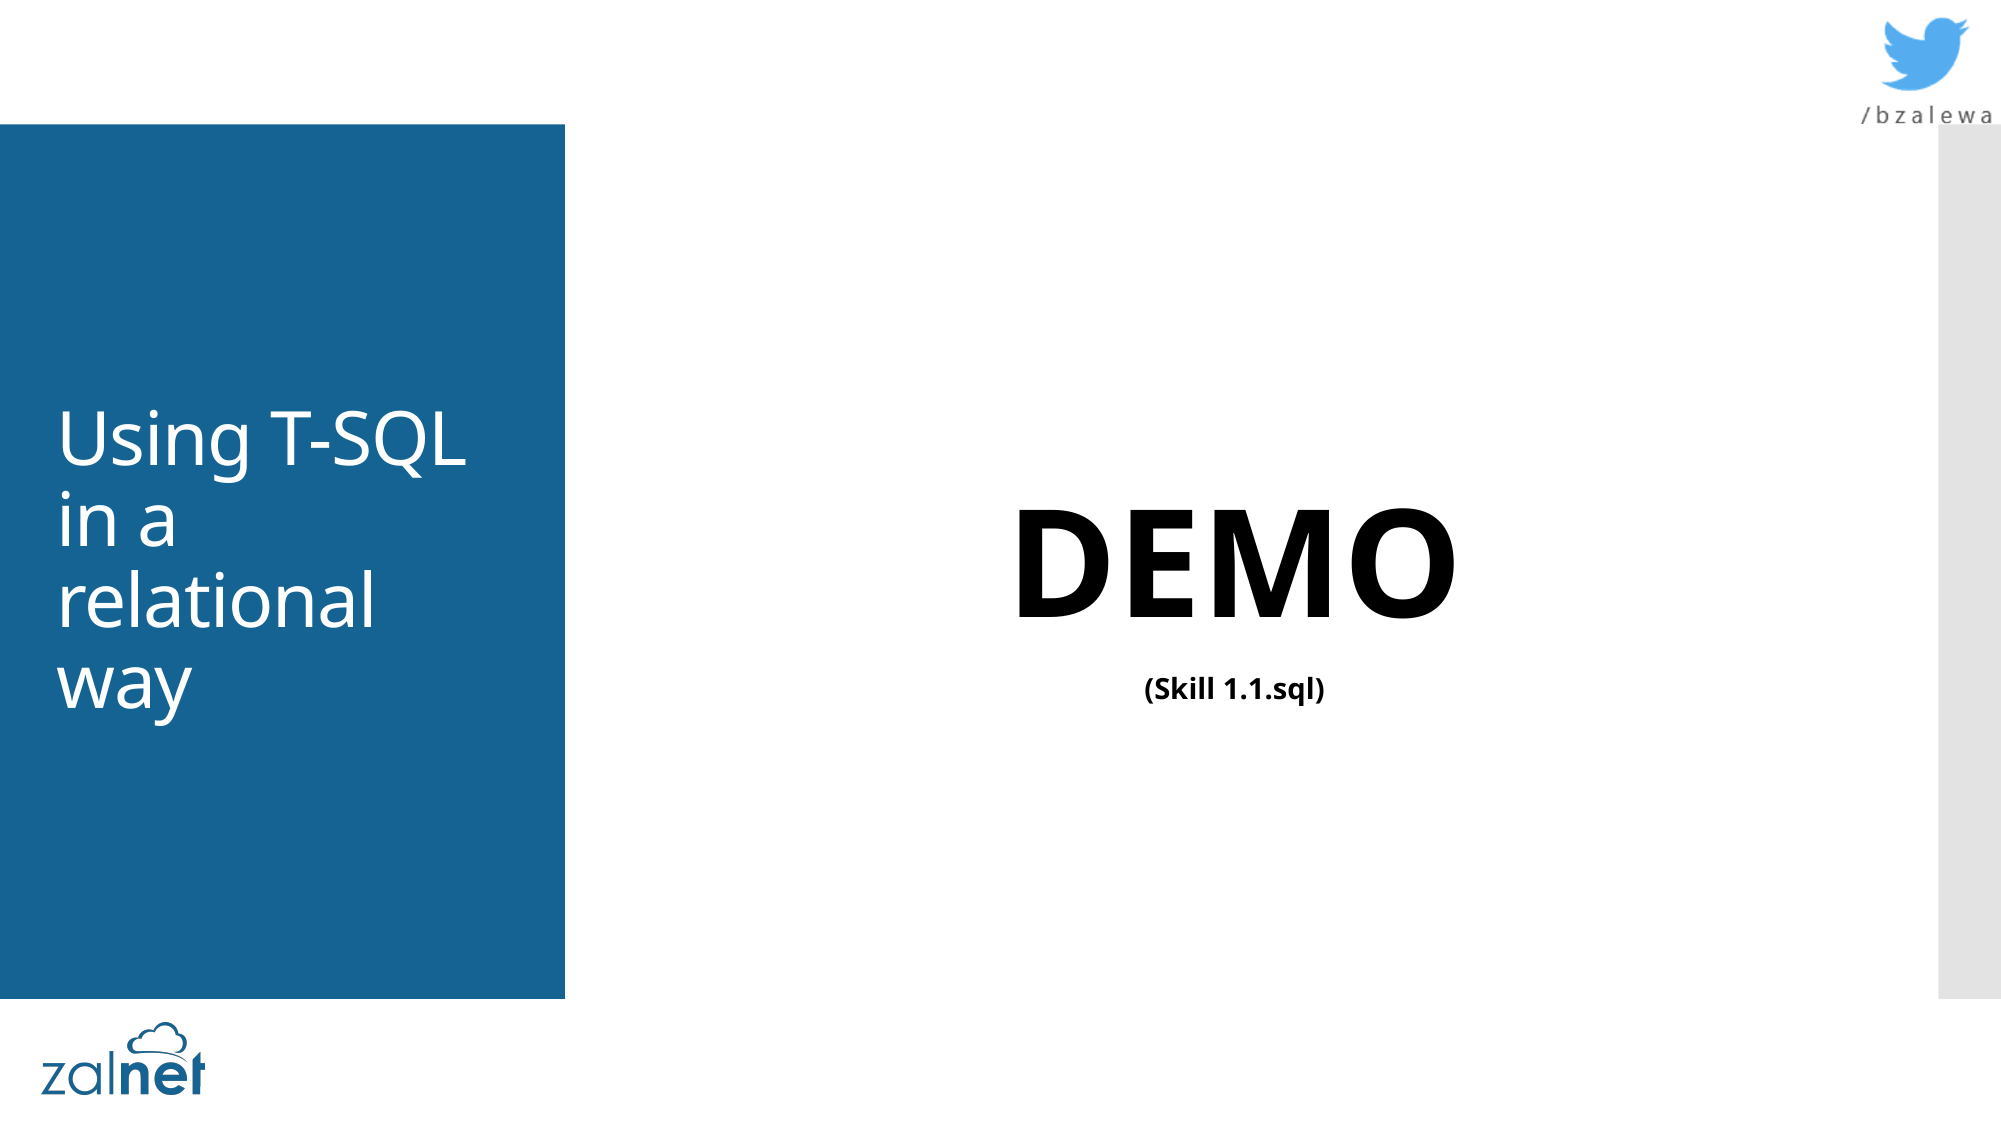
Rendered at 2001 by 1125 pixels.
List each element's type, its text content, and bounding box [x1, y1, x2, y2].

picture [41, 1022, 206, 1096]
title Using T-SQL in a relational way [41, 180, 524, 955]
picture [1844, 12, 1999, 125]
list DEMO (Skill 1.1.sql) [634, 141, 1835, 982]
